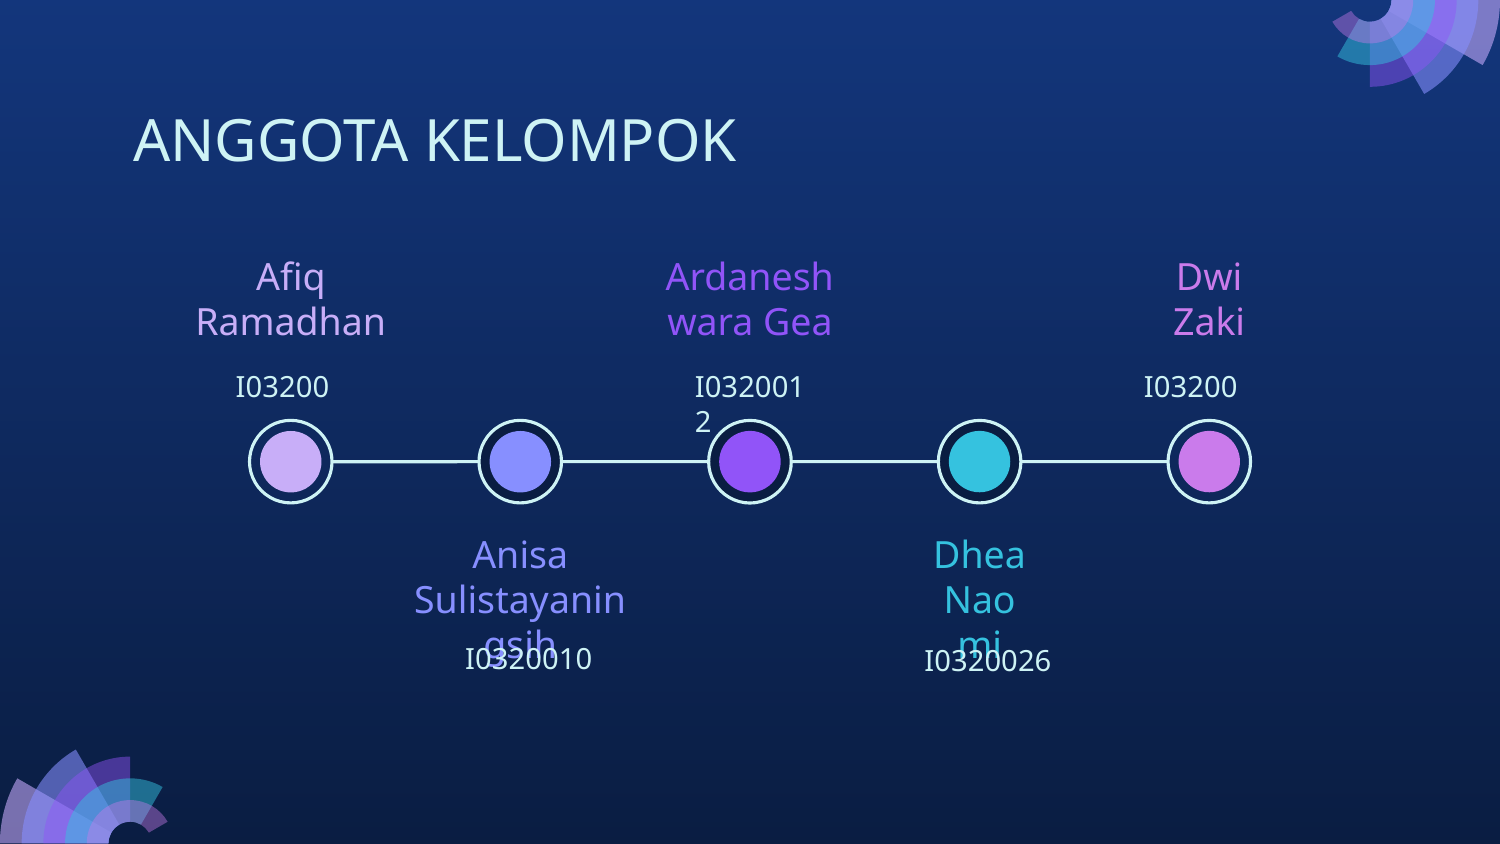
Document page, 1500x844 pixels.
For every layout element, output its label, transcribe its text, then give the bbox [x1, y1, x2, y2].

subtitle I0320010 [450, 625, 616, 676]
title Afiq Ramadhan [179, 237, 402, 294]
subtitle I0320012 [679, 353, 835, 403]
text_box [708, 420, 792, 504]
title Ardaneshwara Gea [638, 237, 862, 294]
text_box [249, 420, 333, 504]
title ANGGOTA KELOMPOK [118, 88, 1382, 183]
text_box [938, 420, 1022, 504]
subtitle I03200 [1128, 353, 1295, 403]
subtitle I0320026 [909, 627, 1075, 677]
title Dhea Naomi [915, 516, 1044, 573]
title Dwi Zaki [1145, 237, 1274, 294]
subtitle I03200 [220, 353, 386, 403]
title Anisa Sulistayaningsih [392, 516, 648, 573]
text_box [1167, 420, 1251, 504]
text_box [478, 420, 562, 504]
